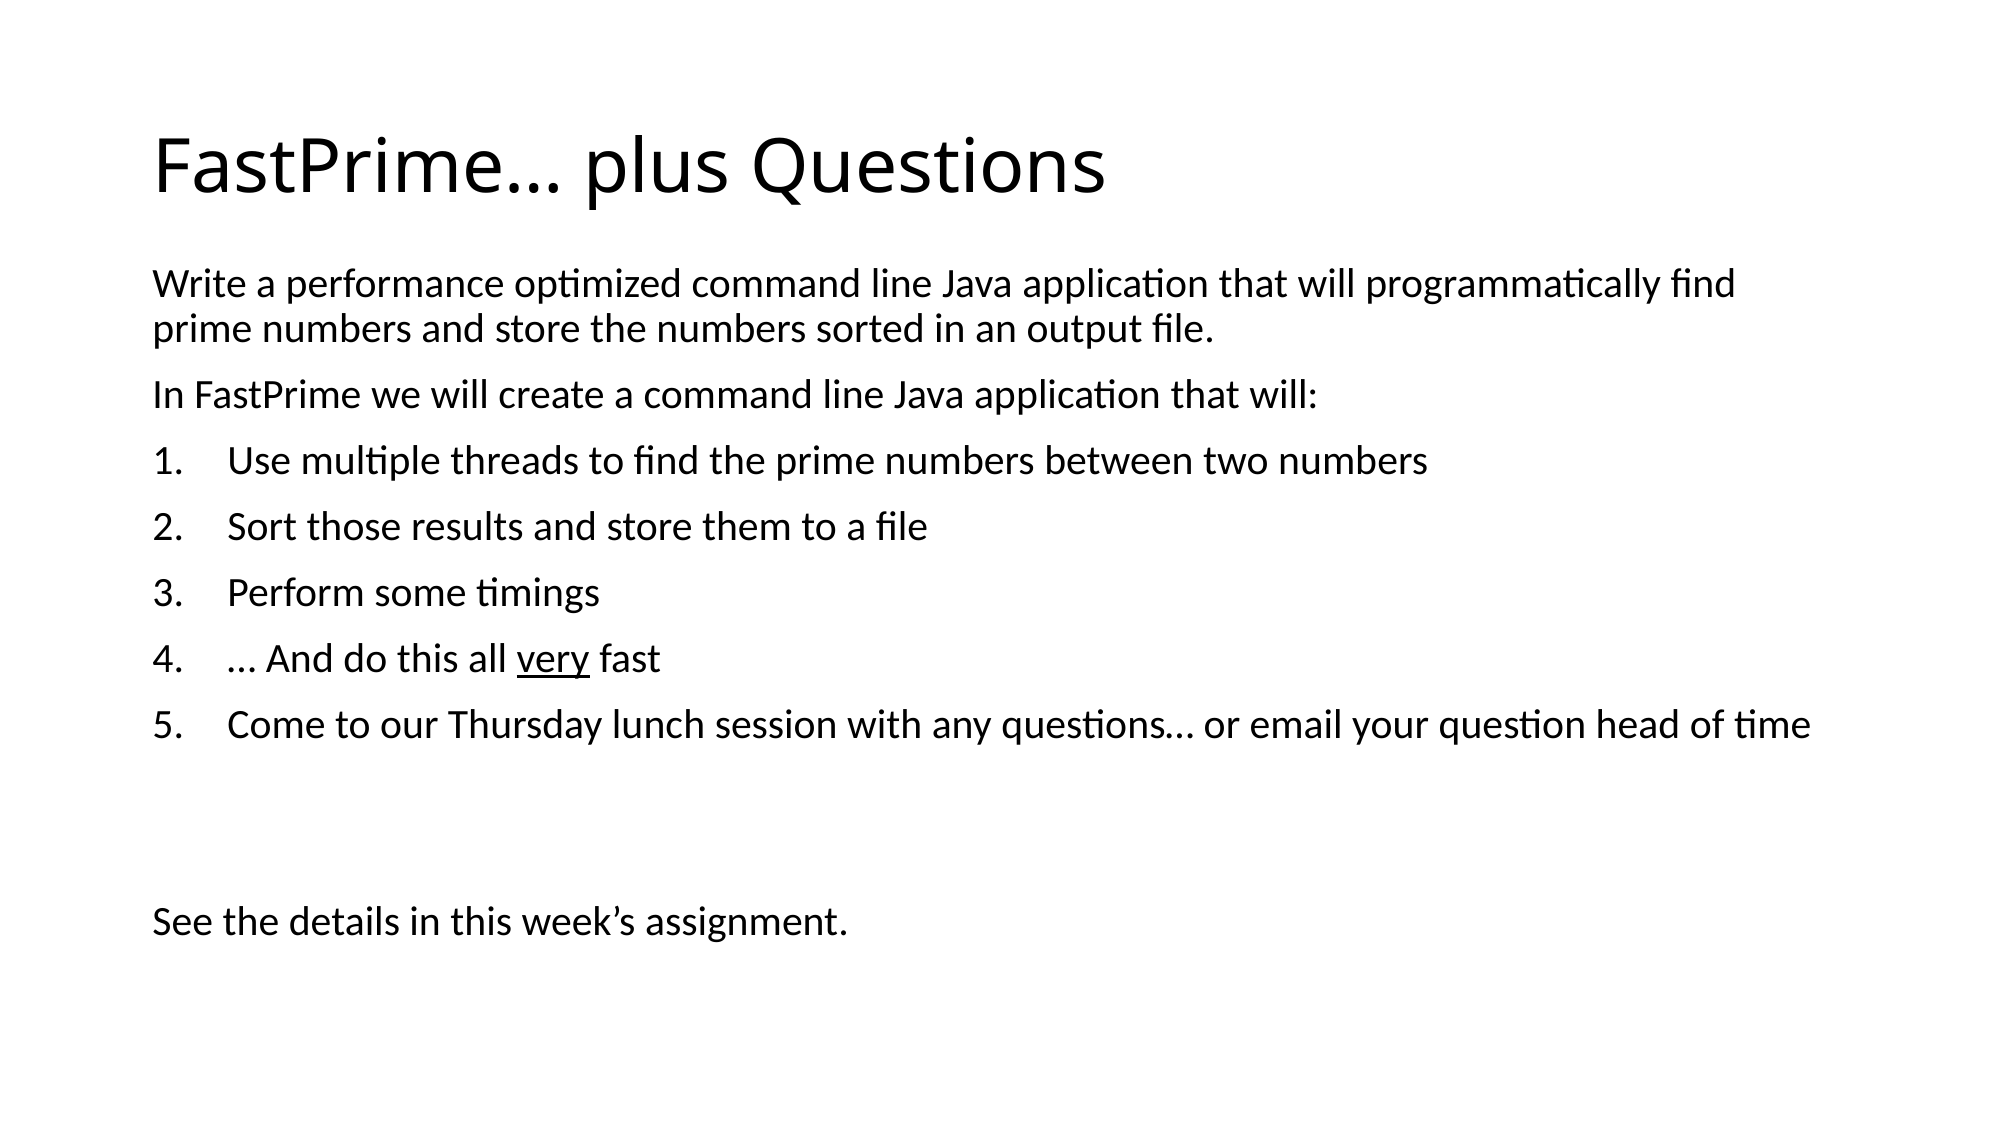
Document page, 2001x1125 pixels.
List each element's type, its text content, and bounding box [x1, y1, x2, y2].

title FastPrime… plus Questions [137, 59, 1846, 254]
list Write a performance optimized command line Java application that will programmatically find prime numbers and store the numbers sorted in an output file. In FastPrime we will create a command line Java application that will: Use multiple threads to find the prime numbers between two numbers Sort those results and store them to a file Perform some timings … And do this all very fast Come to our Thursday lunch session with any questions… or email your question head of time See the details in this week’s assignment. [137, 254, 1853, 1039]
